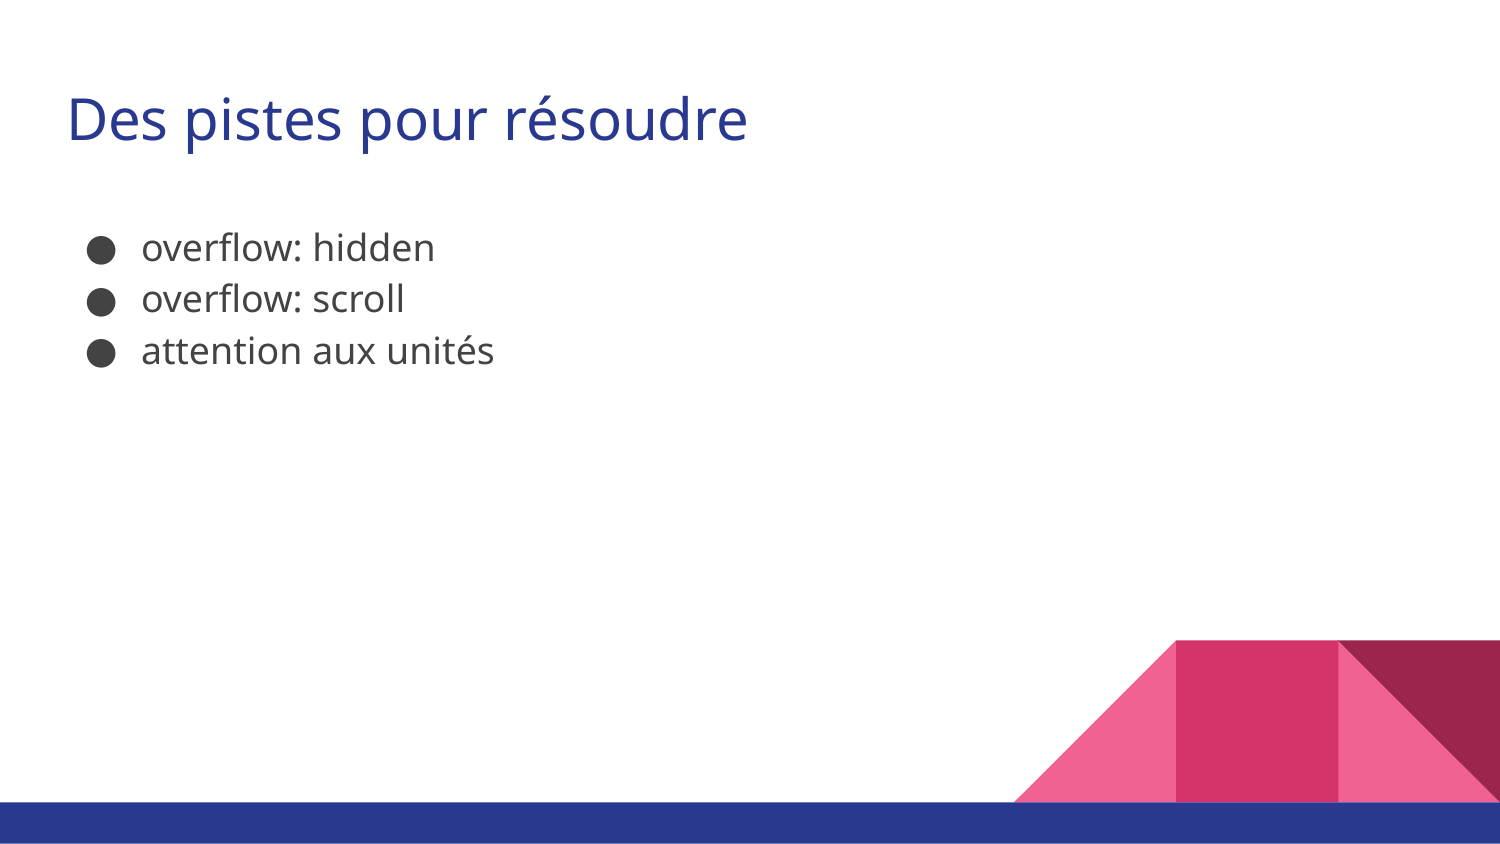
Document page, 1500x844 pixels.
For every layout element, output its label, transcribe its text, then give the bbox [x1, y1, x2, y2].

title Des pistes pour résoudre [51, 67, 1449, 167]
list overflow: hidden overflow: scroll attention aux unités [51, 201, 1449, 750]
